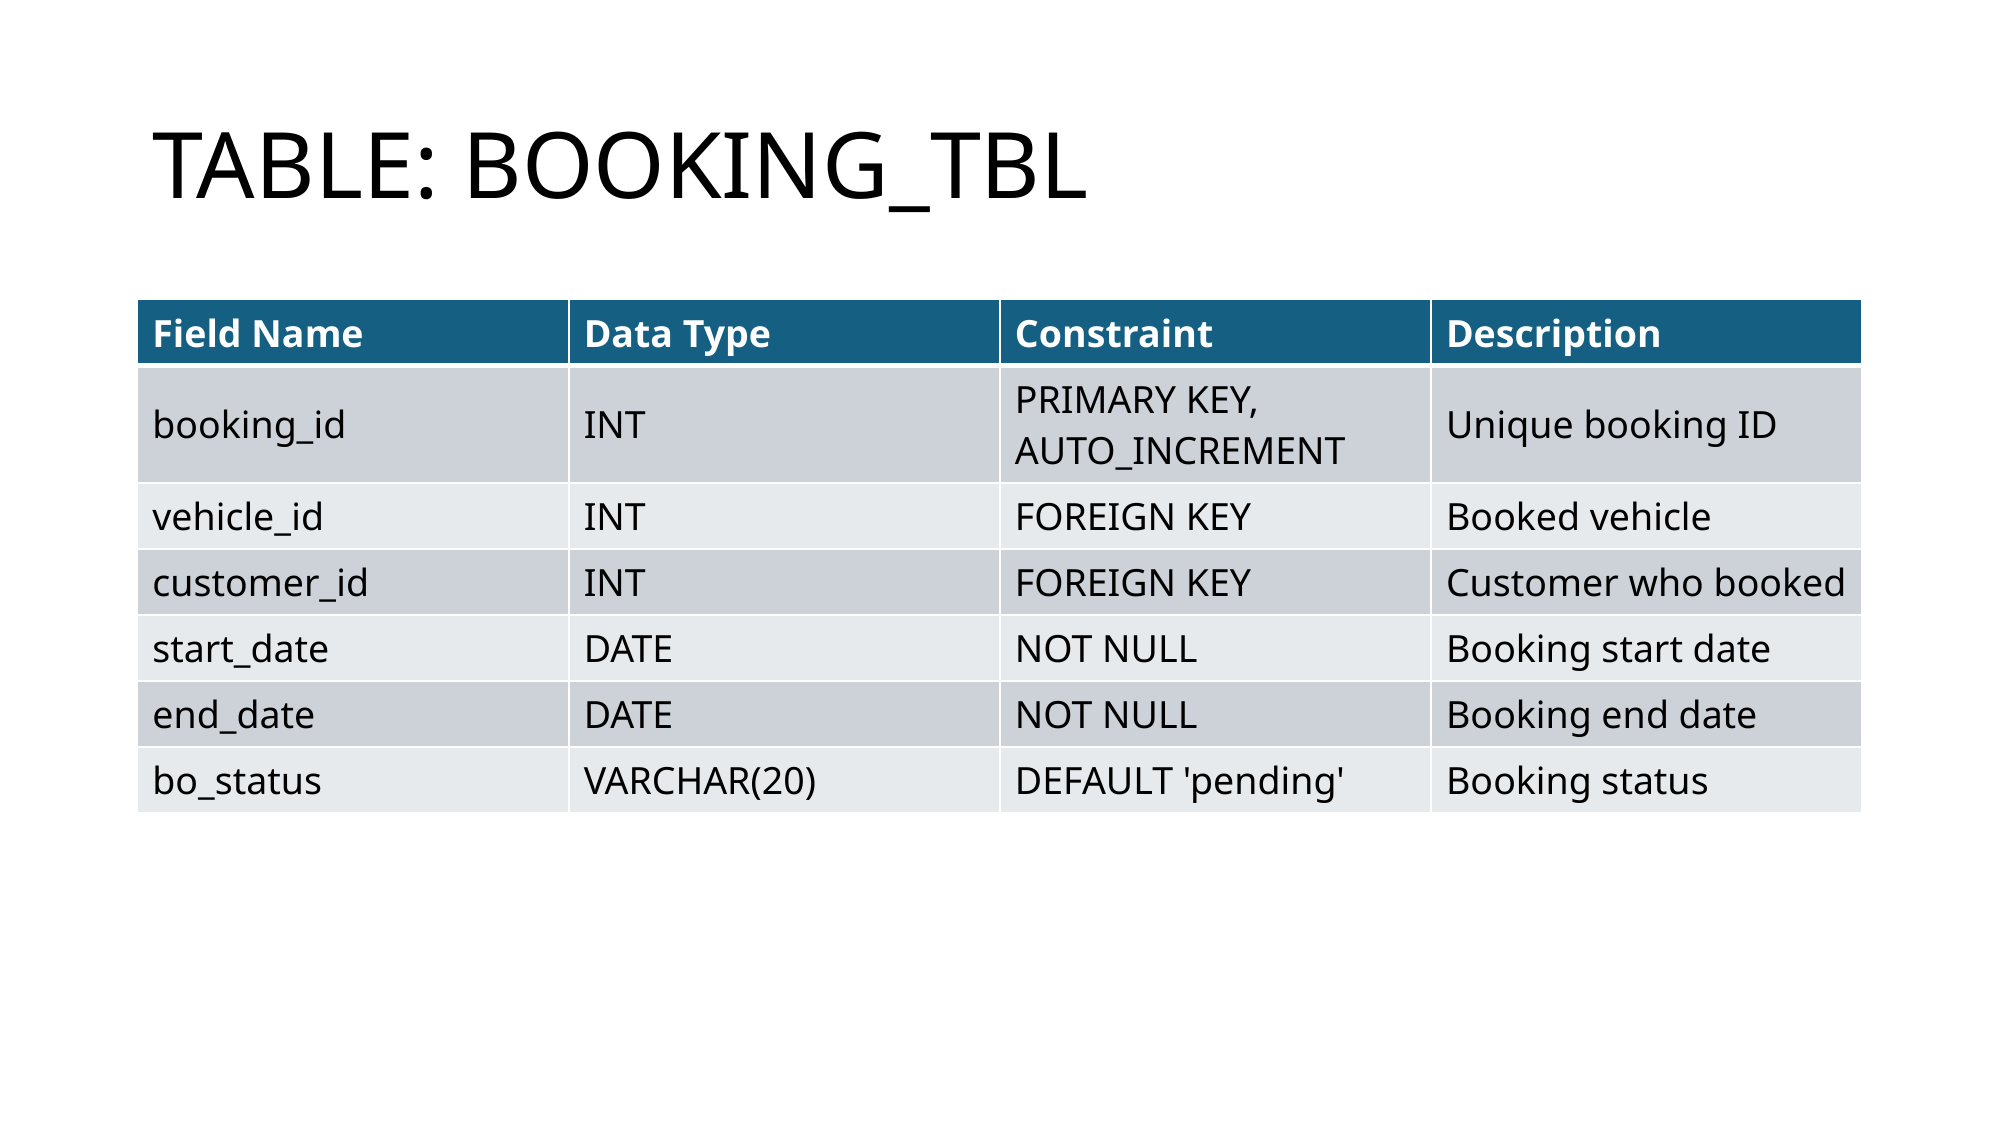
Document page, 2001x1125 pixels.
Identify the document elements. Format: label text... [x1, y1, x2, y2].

table_cell Booking end date [1432, 682, 1861, 746]
table_cell Customer who booked [1432, 550, 1861, 614]
title TABLE: BOOKING_TBL [137, 59, 1863, 278]
table_cell INT [570, 368, 999, 482]
table_cell bo_status [138, 748, 568, 812]
table_cell INT [570, 484, 999, 548]
table_cell booking_id [138, 368, 568, 482]
table_header Data Type [570, 300, 999, 363]
table_cell NOT NULL [1001, 616, 1430, 680]
table_cell DATE [570, 616, 999, 680]
table_cell vehicle_id [138, 484, 568, 548]
table_cell Booked vehicle [1432, 484, 1861, 548]
table_cell Booking status [1432, 748, 1861, 812]
table_header Field Name [138, 300, 568, 363]
table_header Constraint [1001, 300, 1430, 363]
table_cell VARCHAR(20) [570, 748, 999, 812]
table_cell DEFAULT 'pending' [1001, 748, 1430, 812]
table_cell INT [570, 550, 999, 614]
table_cell end_date [138, 682, 568, 746]
table_cell PRIMARY KEY, AUTO_INCREMENT [1001, 368, 1430, 482]
table_cell FOREIGN KEY [1001, 550, 1430, 614]
table_cell customer_id [138, 550, 568, 614]
table_cell FOREIGN KEY [1001, 484, 1430, 548]
table_cell DATE [570, 682, 999, 746]
table_cell Booking start date [1432, 616, 1861, 680]
table_header Description [1432, 300, 1861, 363]
table_cell Unique booking ID [1432, 368, 1861, 482]
table_cell start_date [138, 616, 568, 680]
table_cell NOT NULL [1001, 682, 1430, 746]
